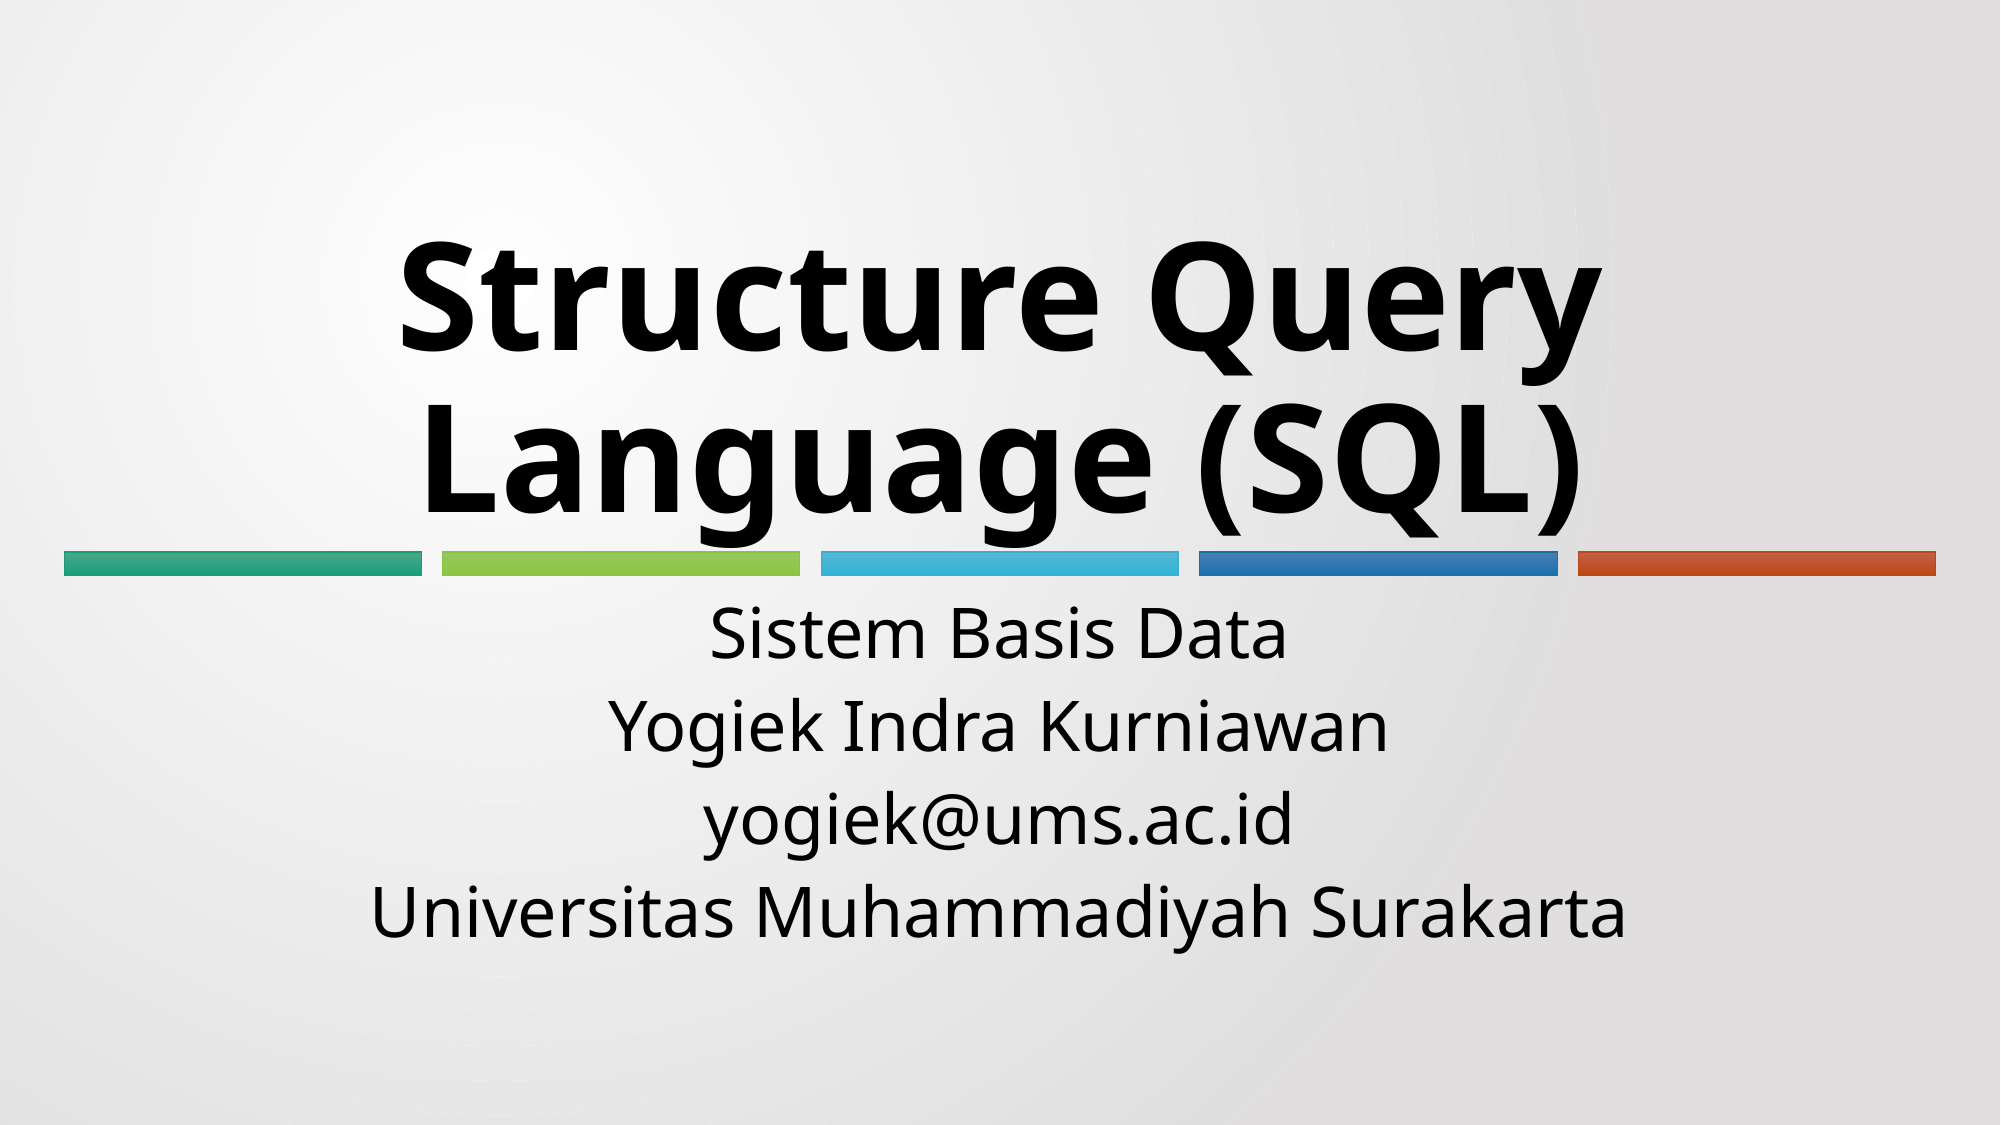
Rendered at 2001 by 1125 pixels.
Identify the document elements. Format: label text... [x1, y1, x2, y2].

text_box [821, 551, 1179, 576]
title Structure Query Language (SQL) [249, 160, 1750, 552]
subtitle Sistem Basis Data Yogiek Indra Kurniawan yogiek@ums.ac.id Universitas Muhammadiyah Surakarta [249, 590, 1750, 968]
text_box [1199, 551, 1558, 576]
text_box [64, 551, 422, 576]
text_box [442, 551, 800, 576]
text_box [1578, 551, 1936, 576]
